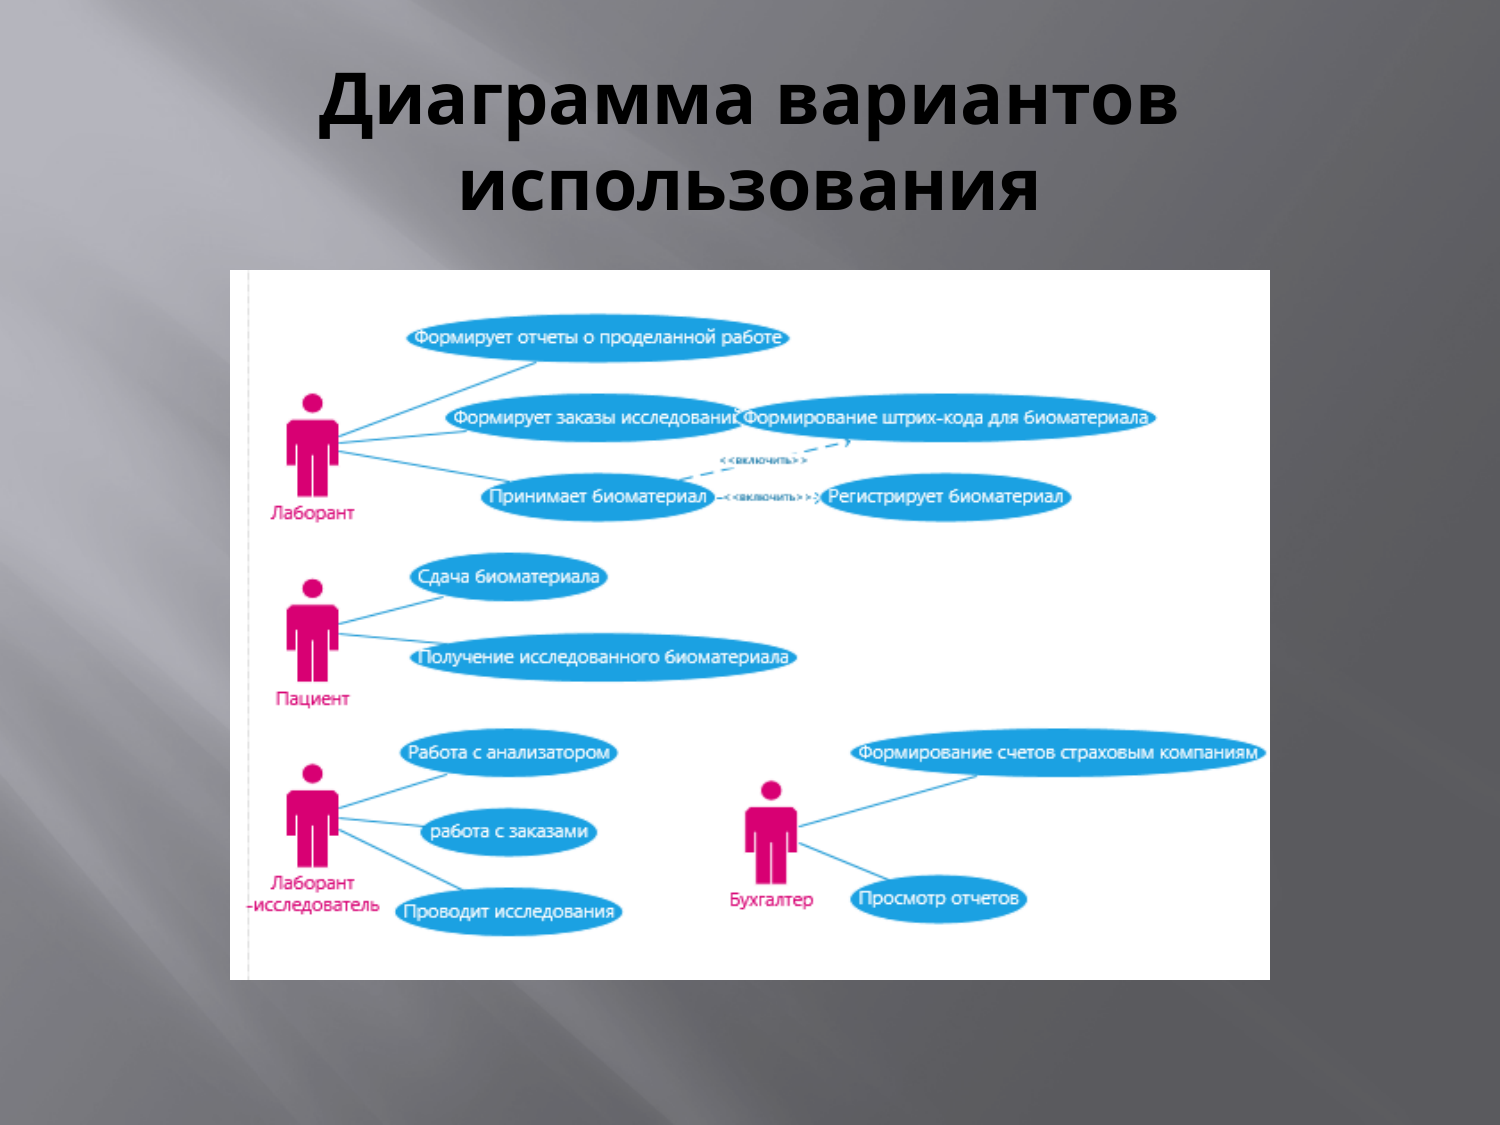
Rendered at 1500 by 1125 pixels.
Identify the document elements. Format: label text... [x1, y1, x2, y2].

title Диаграмма вариантов использования [75, 45, 1425, 233]
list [229, 270, 1270, 981]
